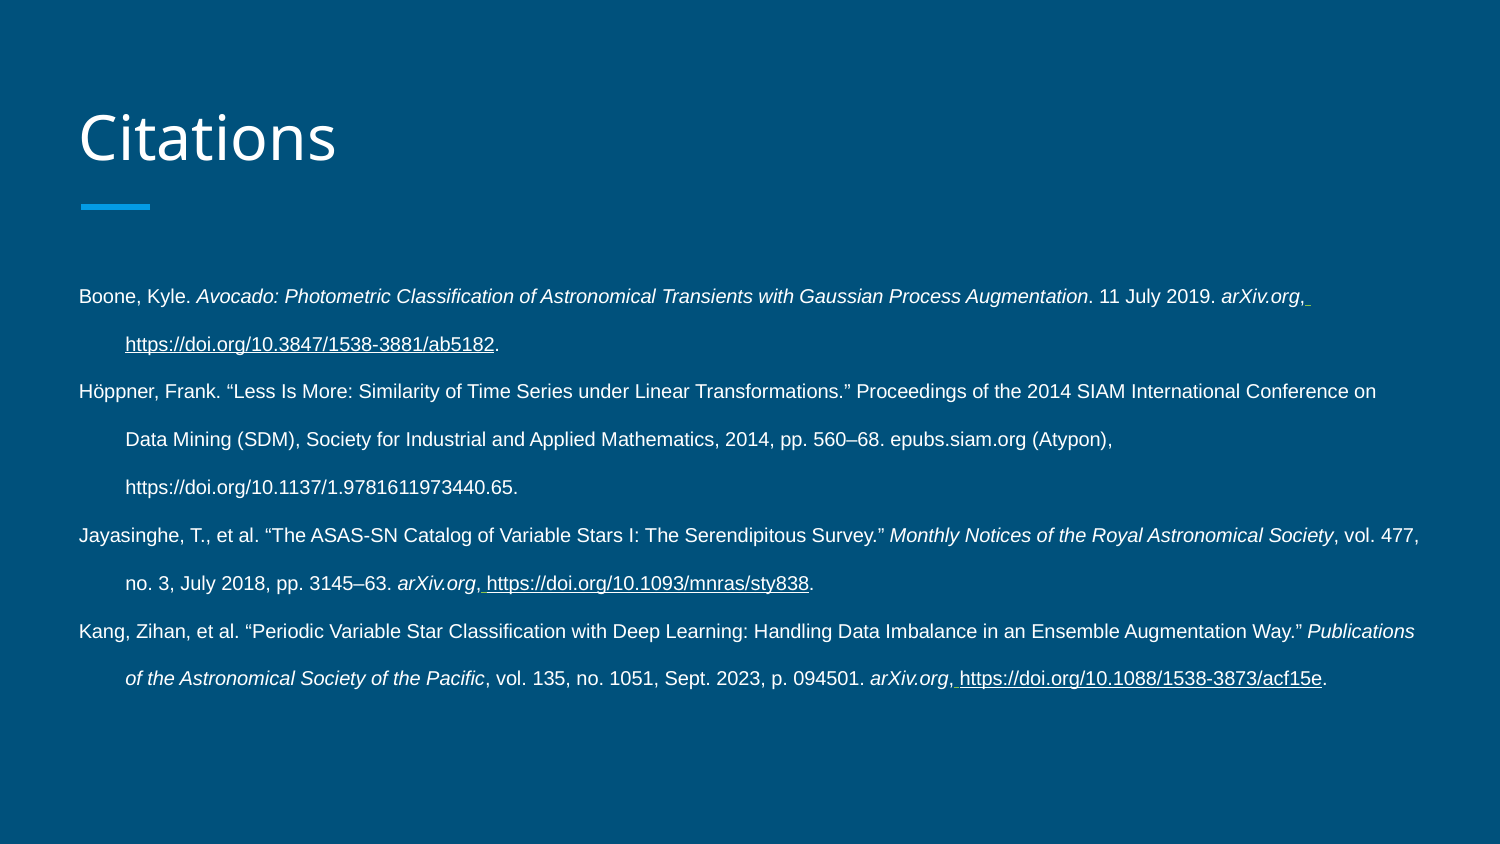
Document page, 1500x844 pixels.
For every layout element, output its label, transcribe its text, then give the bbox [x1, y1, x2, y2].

title Citations [63, 75, 1437, 188]
list Boone, Kyle. Avocado: Photometric Classification of Astronomical Transients with Gaussian Process Augmentation. 11 July 2019. arXiv.org, https://doi.org/10.3847/1538-3881/ab5182. Höppner, Frank. “Less Is More: Similarity of Time Series under Linear Transformations.” Proceedings of the 2014 SIAM International Conference on Data Mining (SDM), Society for Industrial and Applied Mathematics, 2014, pp. 560–68. epubs.siam.org (Atypon), https://doi.org/10.1137/1.9781611973440.65. Jayasinghe, T., et al. “The ASAS-SN Catalog of Variable Stars I: The Serendipitous Survey.” Monthly Notices of the Royal Astronomical Society, vol. 477, no. 3, July 2018, pp. 3145–63. arXiv.org, https://doi.org/10.1093/mnras/sty838. Kang, Zihan, et al. “Periodic Variable Star Classification with Deep Learning: Handling Data Imbalance in an Ensemble Augmentation Way.” Publications of the Astronomical Society of the Pacific, vol. 135, no. 1051, Sept. 2023, p. 094501. arXiv.org, https://doi.org/10.1088/1538-3873/acf15e. [63, 244, 1437, 750]
